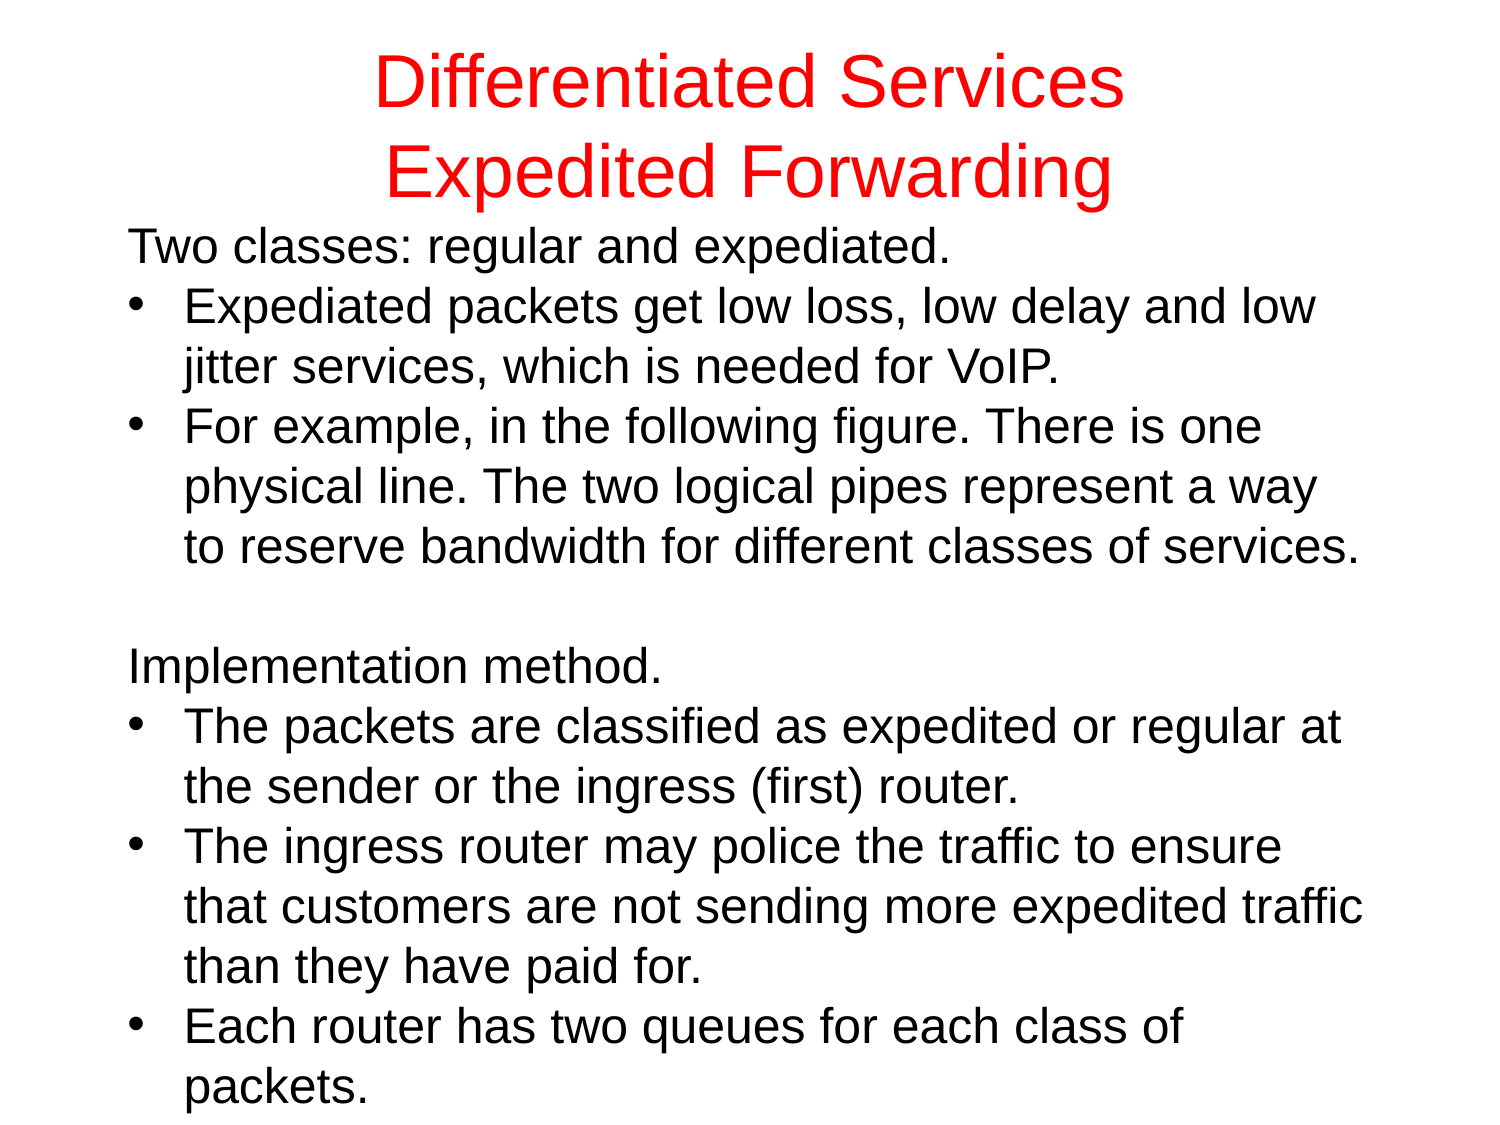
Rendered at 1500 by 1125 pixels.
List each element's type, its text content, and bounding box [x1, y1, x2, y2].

text_box Two classes: regular and expediated. Expediated packets get low loss, low delay and low jitter services, which is needed for VoIP. For example, in the following figure. There is one physical line. The two logical pipes represent a way to reserve bandwidth for different classes of services. Implementation method. The packets are classified as expedited or regular at the sender or the ingress (first) router. The ingress router may police the traffic to ensure that customers are not sending more expedited traffic than they have paid for. Each router has two queues for each class of packets. Using a priority scheduler. [112, 205, 1388, 1125]
title Differentiated Services Expedited Forwarding [0, 0, 1500, 245]
